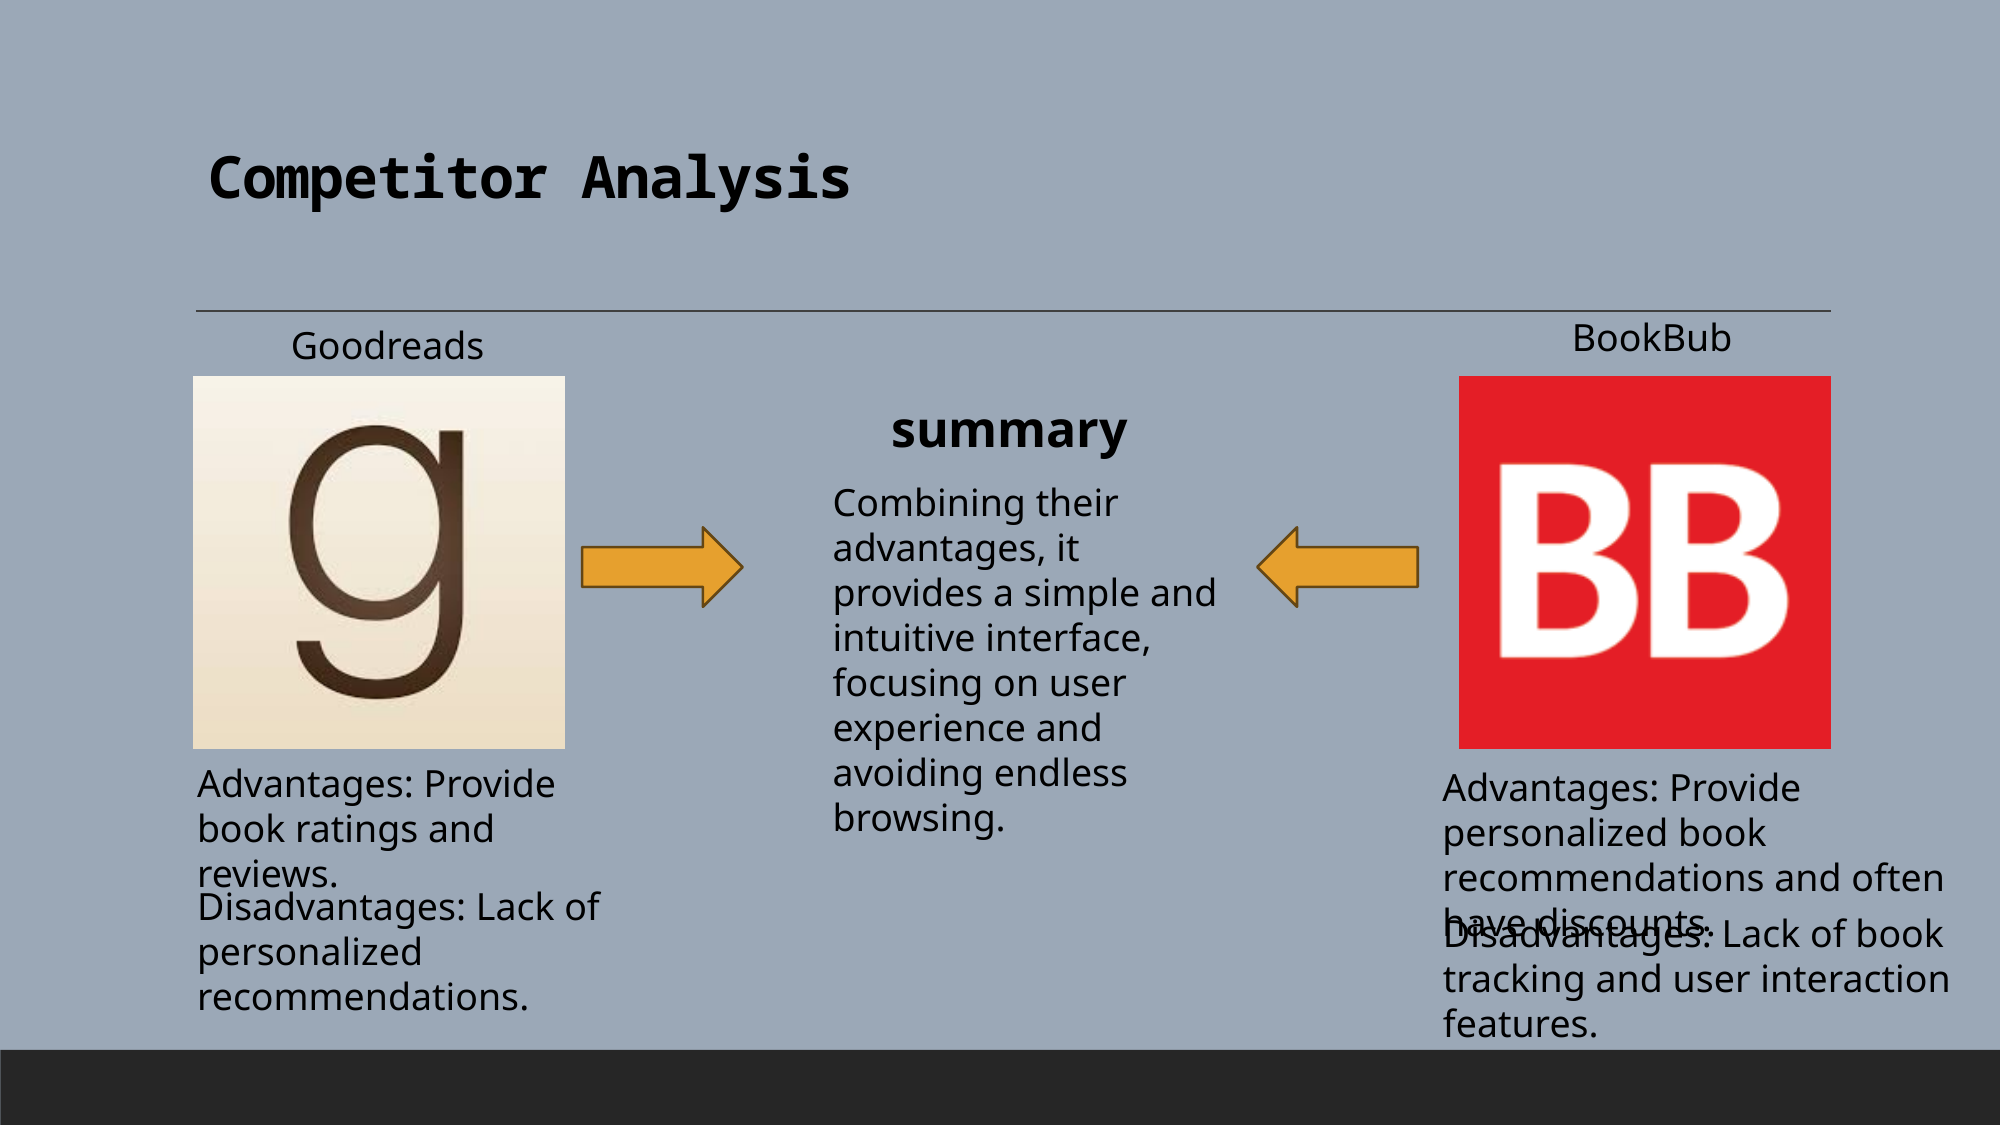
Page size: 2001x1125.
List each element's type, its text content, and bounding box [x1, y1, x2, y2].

text_box BookBub [1557, 306, 1748, 367]
text_box [1256, 526, 1420, 608]
text_box [580, 526, 744, 608]
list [192, 376, 566, 749]
text_box Advantages: Provide personalized book recommendations and often have discounts. [1427, 756, 1999, 952]
text_box Disadvantages: Lack of personalized recommendations. [182, 875, 712, 1026]
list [1458, 376, 1832, 749]
text_box Combining their advantages, it provides a simple and intuitive interface, focusing on user experience and avoiding endless browsing. [817, 471, 1252, 847]
text_box Advantages: Provide book ratings and reviews. [182, 752, 622, 875]
text_box summary [876, 389, 1455, 465]
text_box Disadvantages: Lack of book tracking and user interaction features. [1428, 903, 2000, 1053]
text_box Goodreads [276, 314, 500, 373]
title Competitor Analysis [193, 79, 1844, 220]
